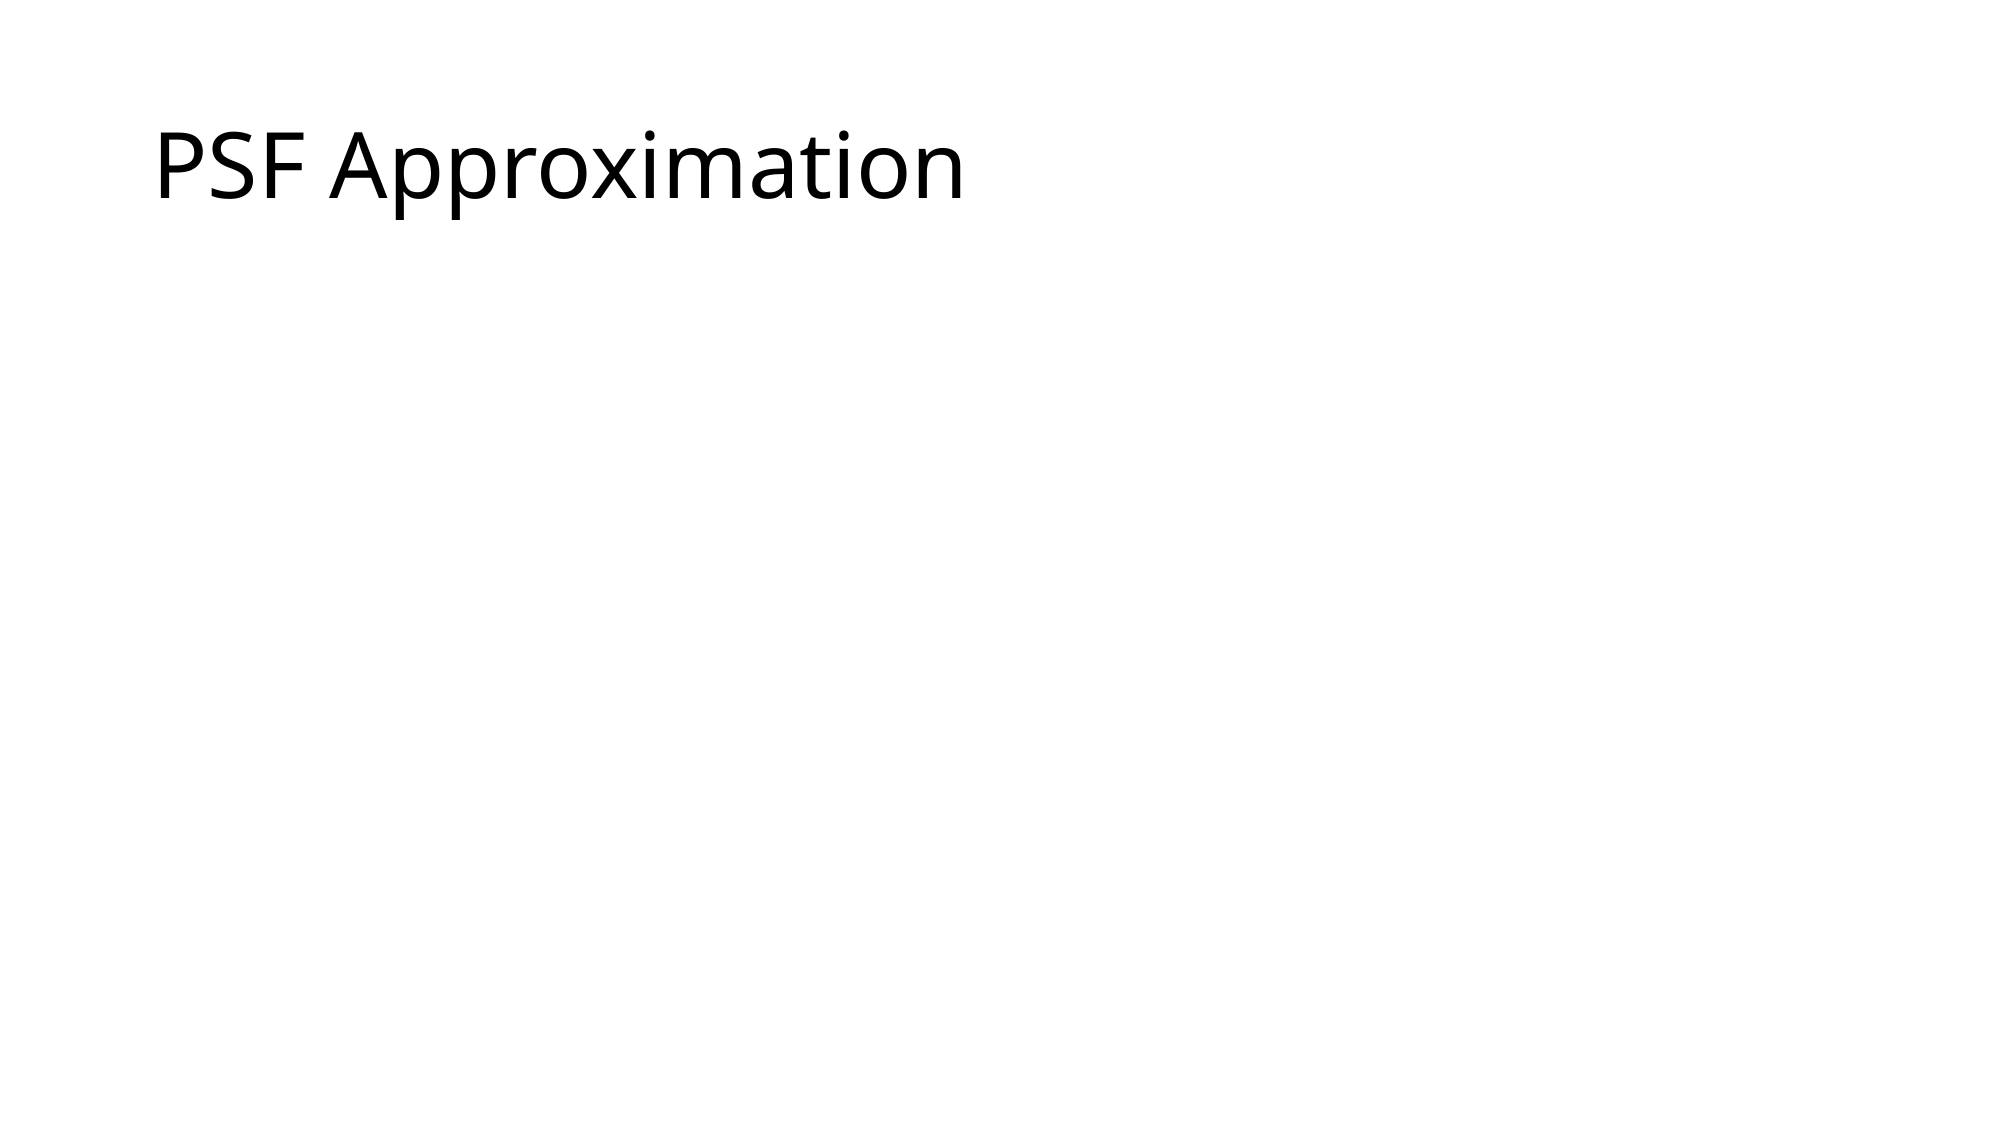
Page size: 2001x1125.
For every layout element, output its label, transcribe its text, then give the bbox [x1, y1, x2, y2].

title PSF Approximation [137, 59, 1863, 278]
